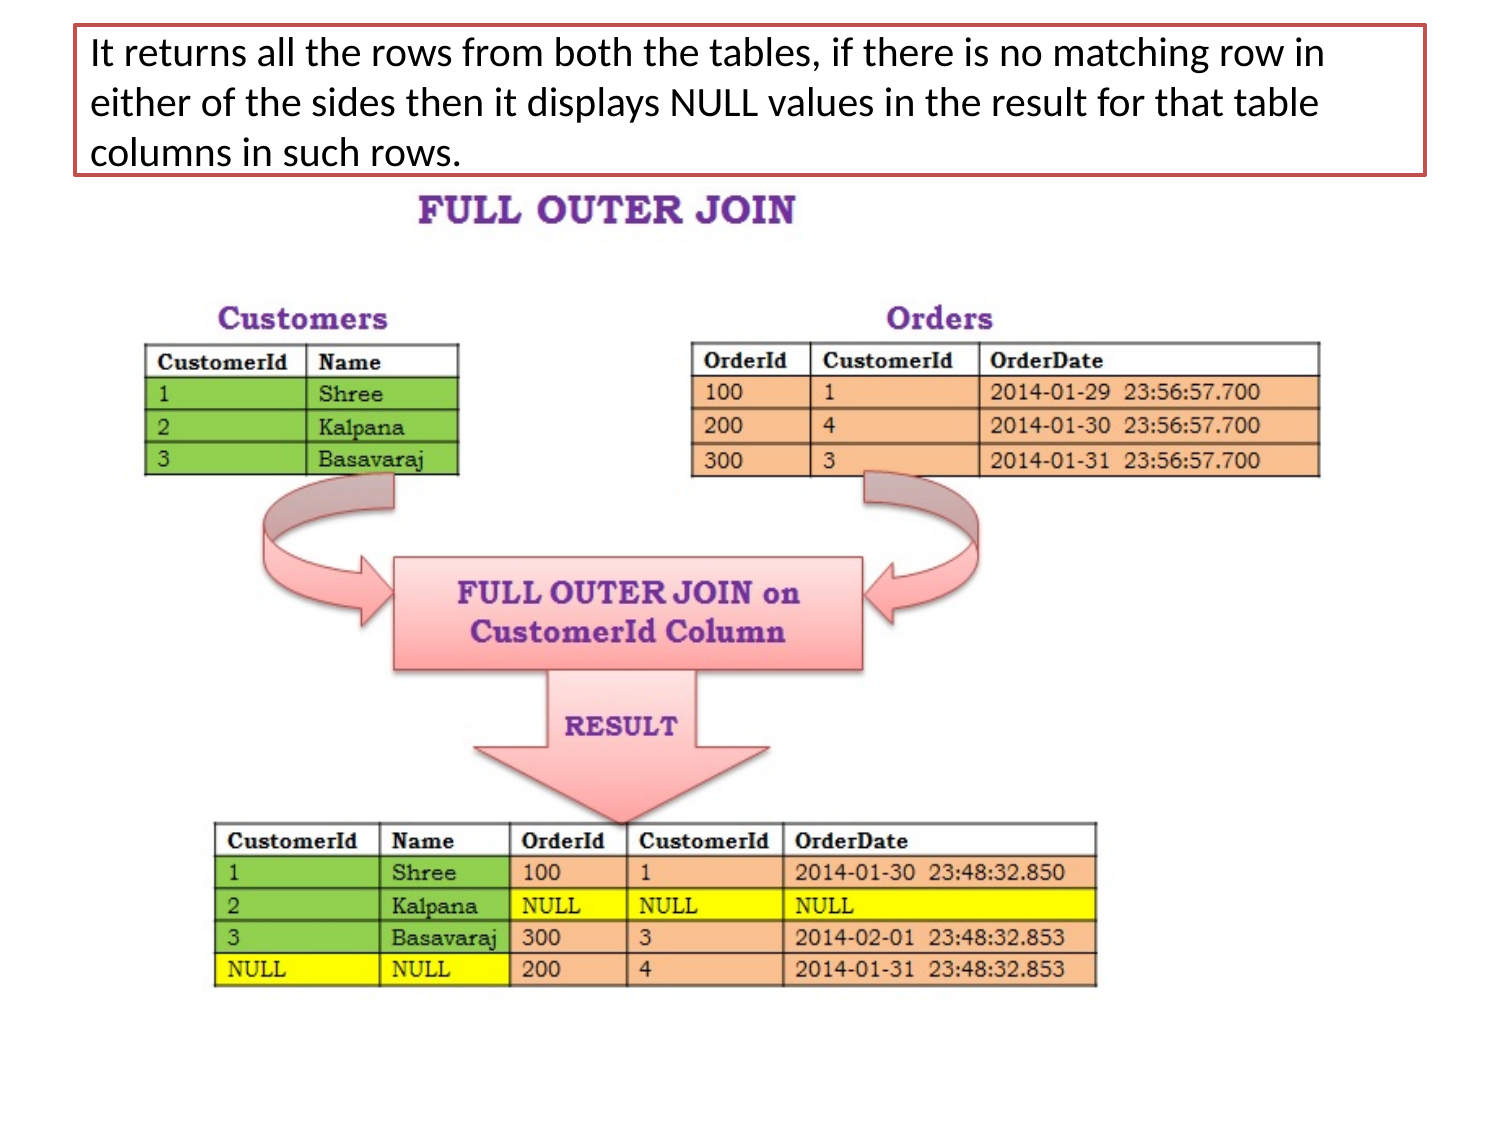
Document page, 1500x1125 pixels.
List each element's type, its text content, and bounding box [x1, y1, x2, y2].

picture [124, 187, 1329, 1001]
title It returns all the rows from both the tables, if there is no matching row in either of the sides then it displays NULL values in the result for that table columns in such rows. [73, 23, 1427, 177]
